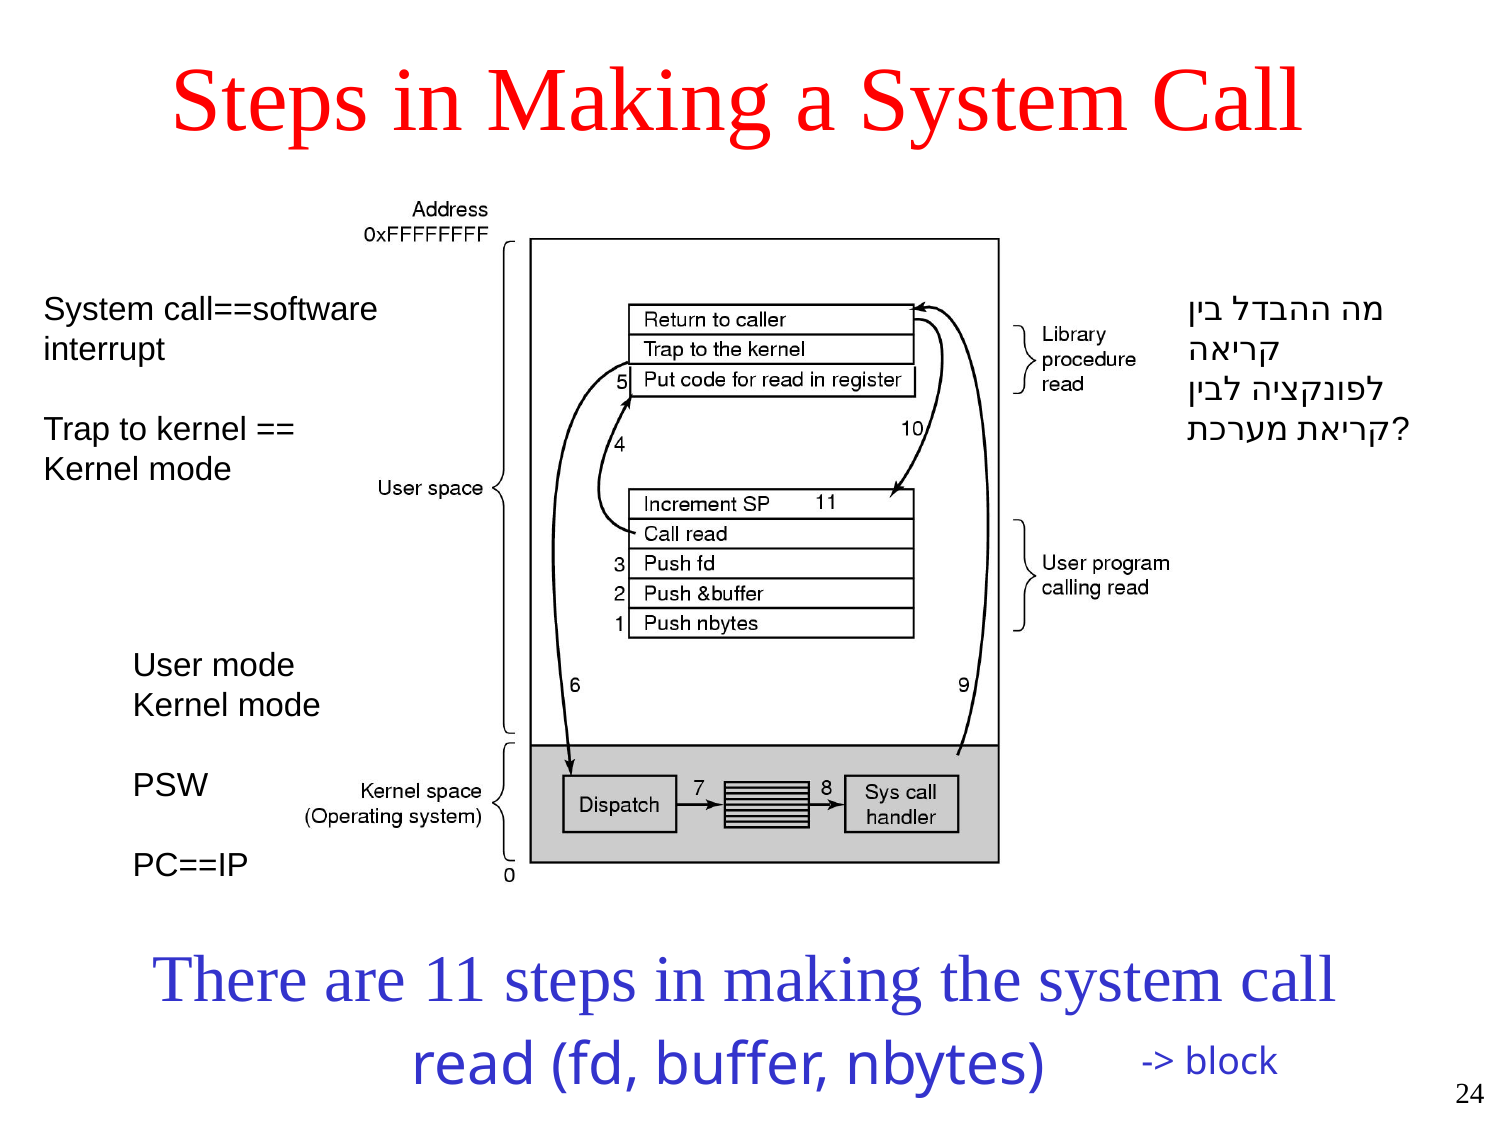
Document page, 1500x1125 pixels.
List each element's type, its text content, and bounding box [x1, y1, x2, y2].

text_box User mode Kernel mode PSW PC==IP [117, 635, 293, 890]
title Steps in Making a System Call [112, 0, 1388, 188]
list There are 11 steps in making the system call read (fd, buffer, nbytes) [137, 927, 1413, 1082]
text_box System call==software interrupt Trap to kernel == Kernel mode [28, 279, 292, 495]
picture [297, 194, 1174, 887]
slide_number 24 [1433, 1066, 1500, 1125]
text_box מה ההבדל בין קריאה לפונקציה לבין קריאת מערכת? [1179, 279, 1425, 455]
text_box -> block [1126, 1030, 1358, 1090]
